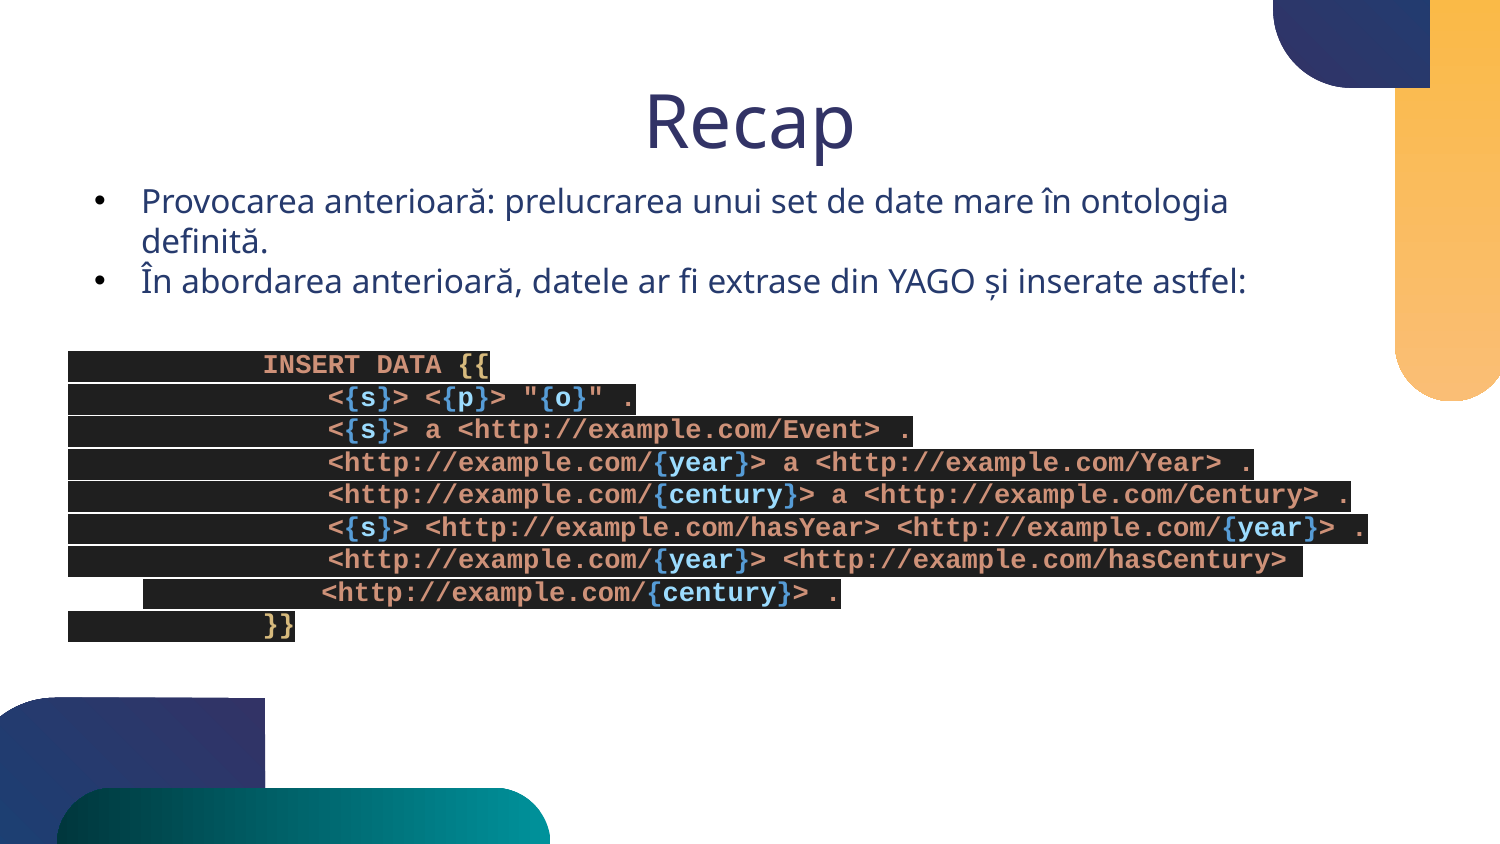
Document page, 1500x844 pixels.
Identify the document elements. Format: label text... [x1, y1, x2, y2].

title Recap [117, 58, 1383, 153]
text_box INSERT DATA {{ <{s}> <{p}> "{o}" . <{s}> a <http://example.com/Event> . <http://example.com/{year}> a <http://example.com/Year> . <http://example.com/{century}> a <http://example.com/Century> . <{s}> <http://example.com/hasYear> <http://example.com/{year}> . <http://example.com/{year}> <http://example.com/hasCentury> <http://example.com/{century}> . }} [0, 339, 1383, 712]
text_box Provocarea anterioară: prelucrarea unui set de date mare în ontologia definită. În abordarea anterioară, datele ar fi extrase din YAGO și inserate astfel: [79, 172, 1345, 339]
